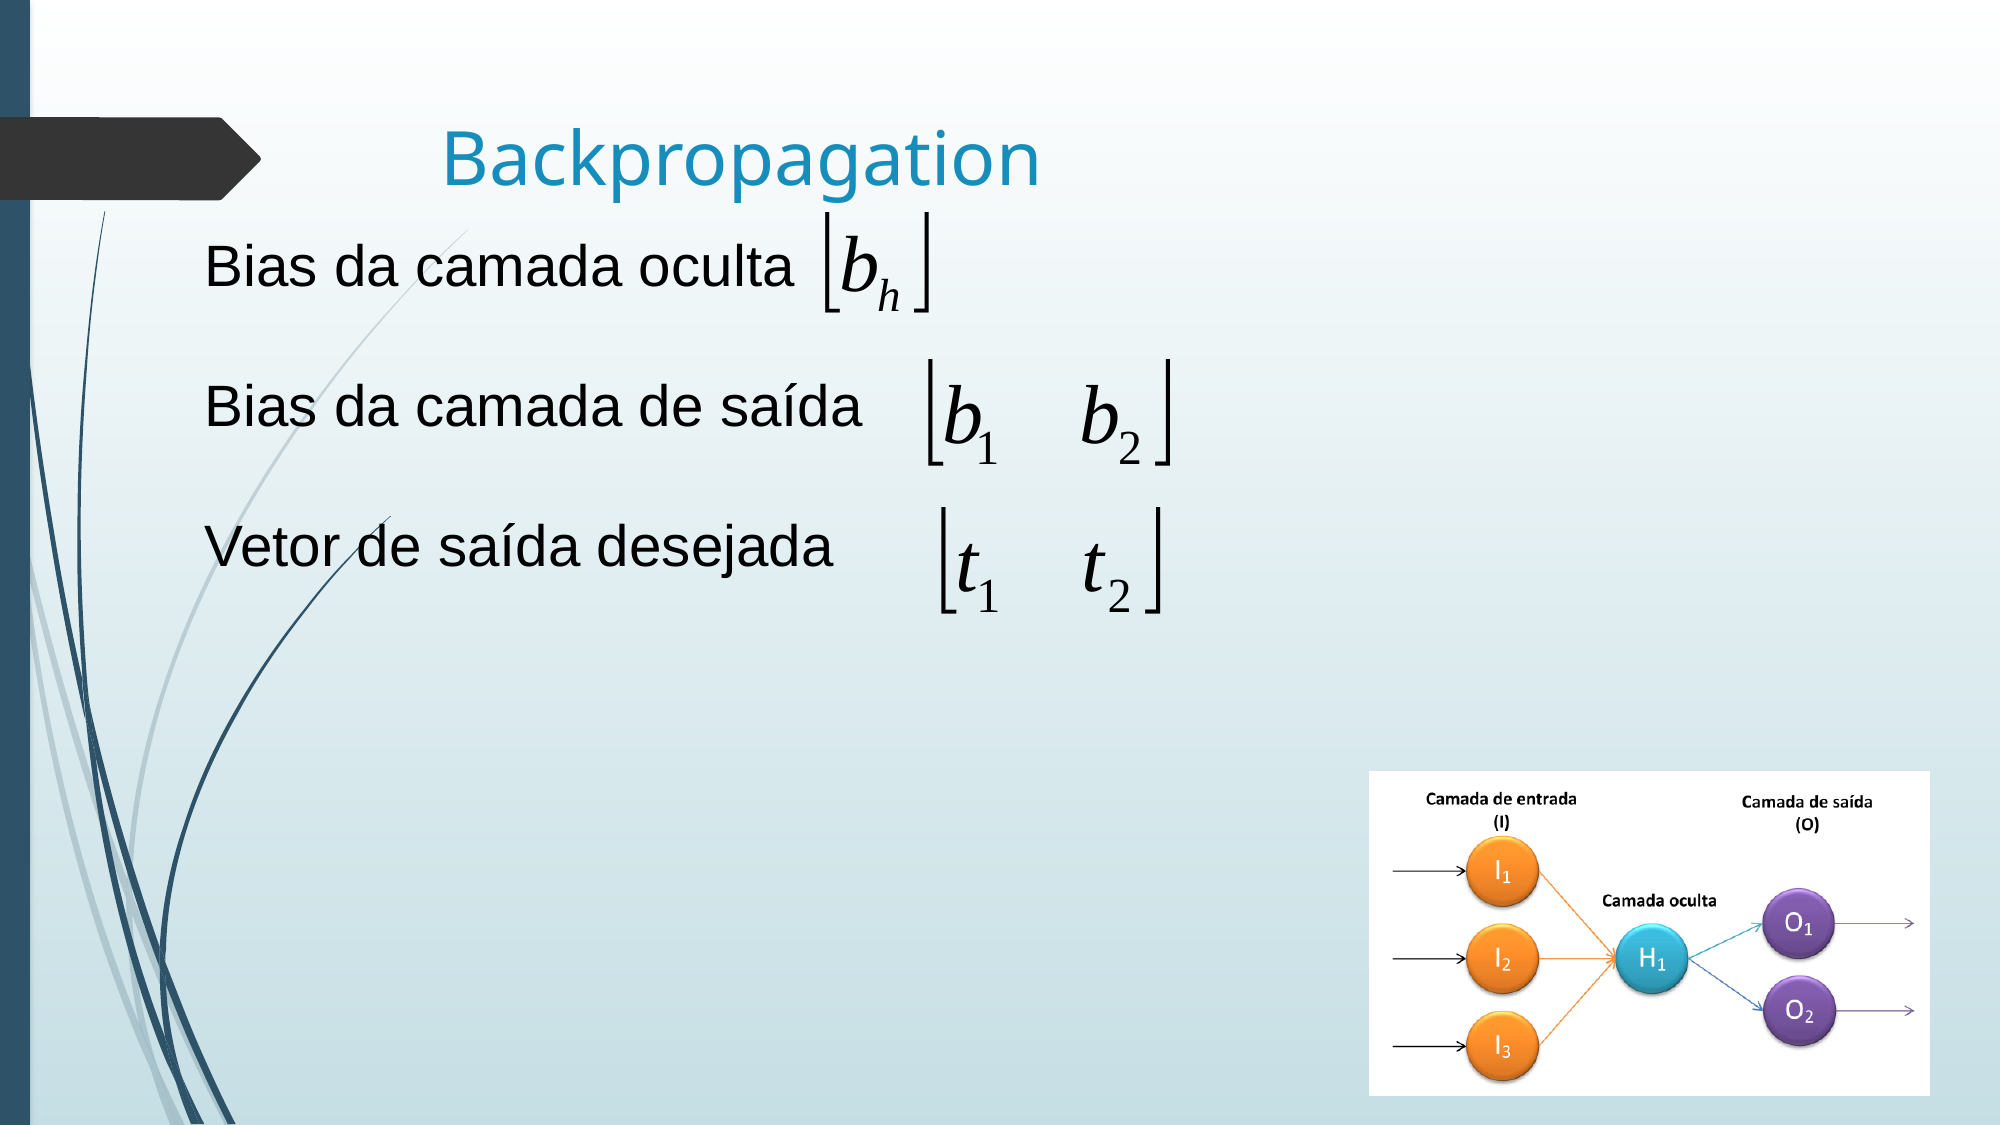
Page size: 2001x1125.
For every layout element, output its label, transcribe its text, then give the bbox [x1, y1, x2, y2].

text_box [810, 212, 945, 332]
text_box Bias da camada oculta Bias da camada de saída Vetor de saída desejada [189, 220, 1969, 586]
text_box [912, 359, 1187, 479]
title Backpropagation [425, 102, 1888, 220]
picture [1368, 771, 1930, 1096]
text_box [925, 507, 1174, 627]
